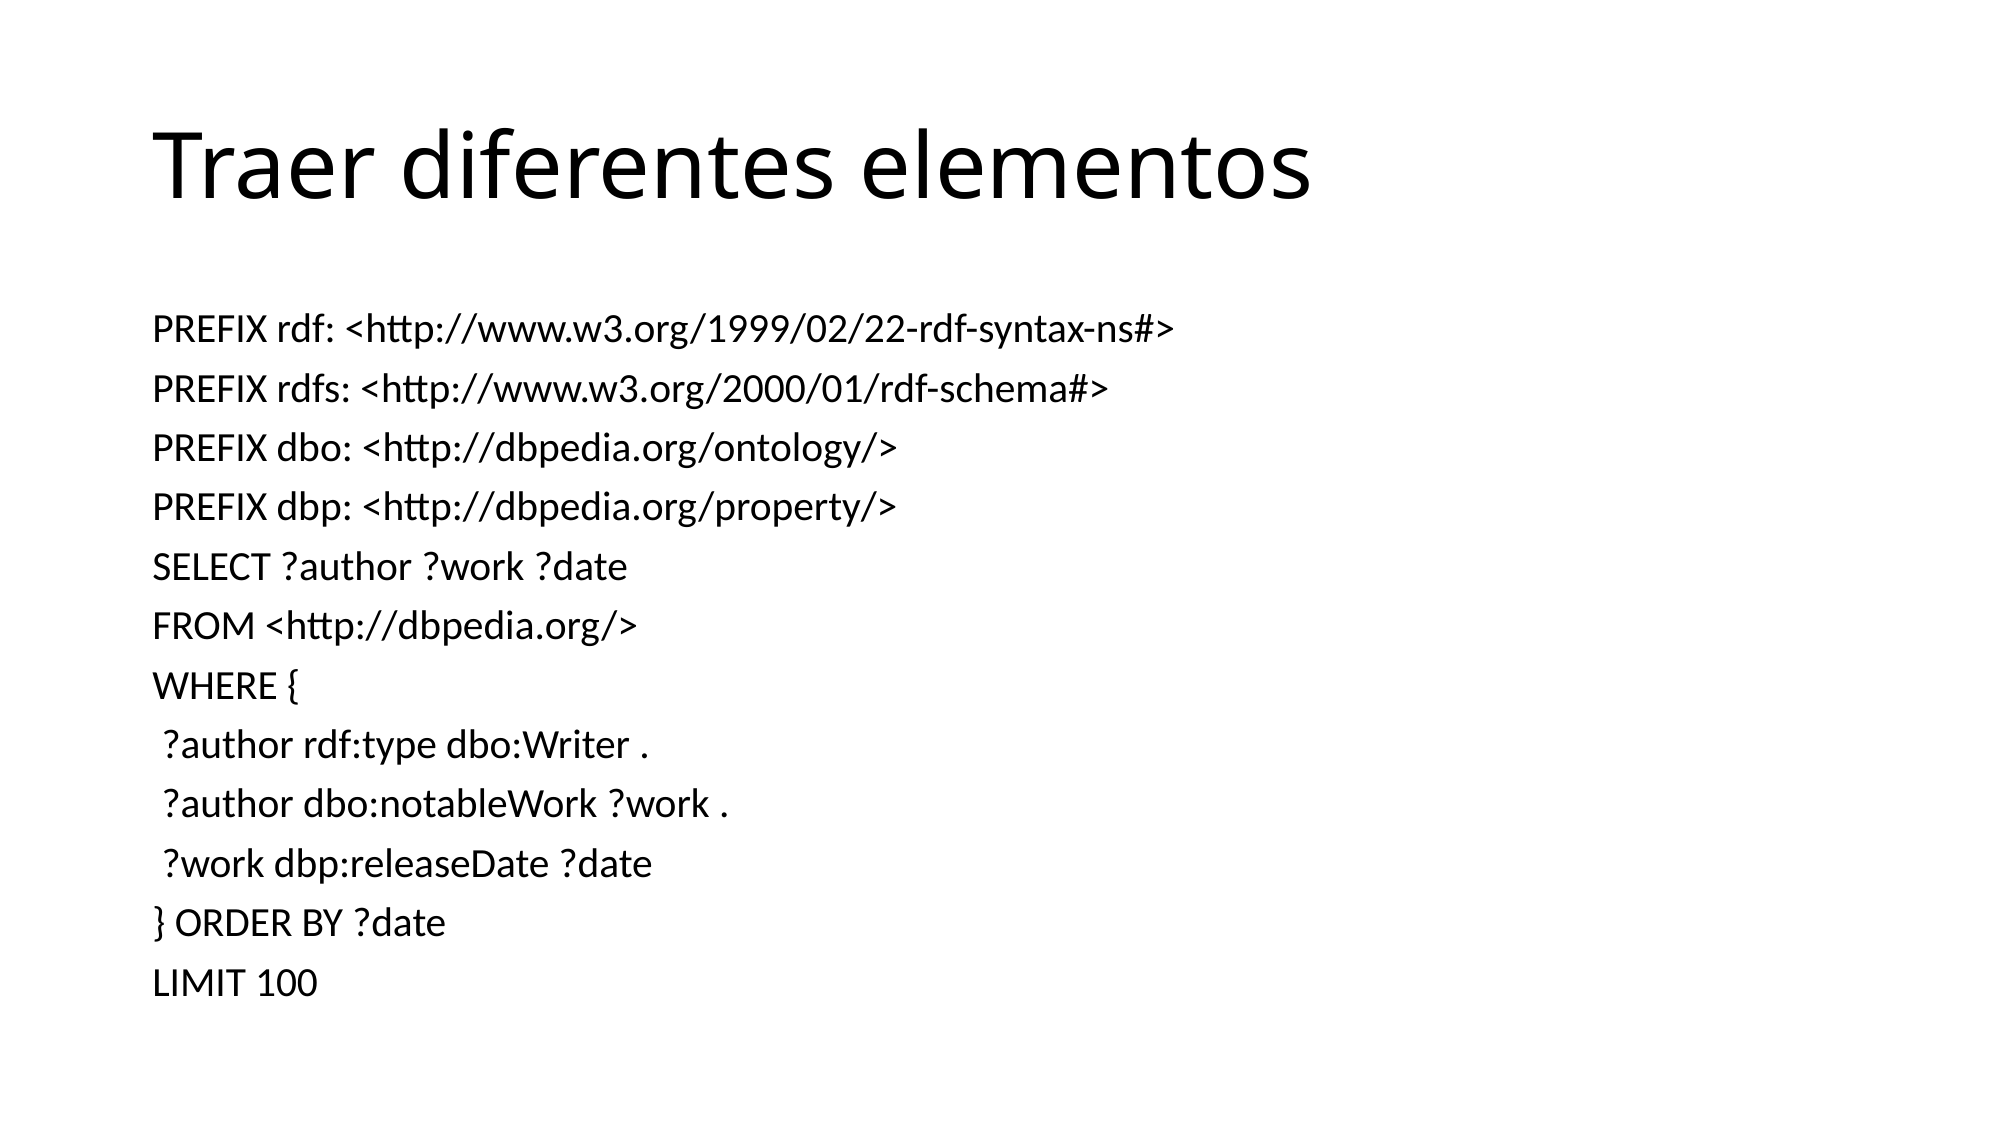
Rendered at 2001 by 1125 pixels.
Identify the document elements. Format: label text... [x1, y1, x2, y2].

list PREFIX rdf: <http://www.w3.org/1999/02/22-rdf-syntax-ns#> PREFIX rdfs: <http://www.w3.org/2000/01/rdf-schema#> PREFIX dbo: <http://dbpedia.org/ontology/> PREFIX dbp: <http://dbpedia.org/property/> SELECT ?author ?work ?date FROM <http://dbpedia.org/> WHERE { ?author rdf:type dbo:Writer . ?author dbo:notableWork ?work . ?work dbp:releaseDate ?date } ORDER BY ?date LIMIT 100 [137, 299, 1863, 1014]
title Traer diferentes elementos [137, 59, 1863, 278]
